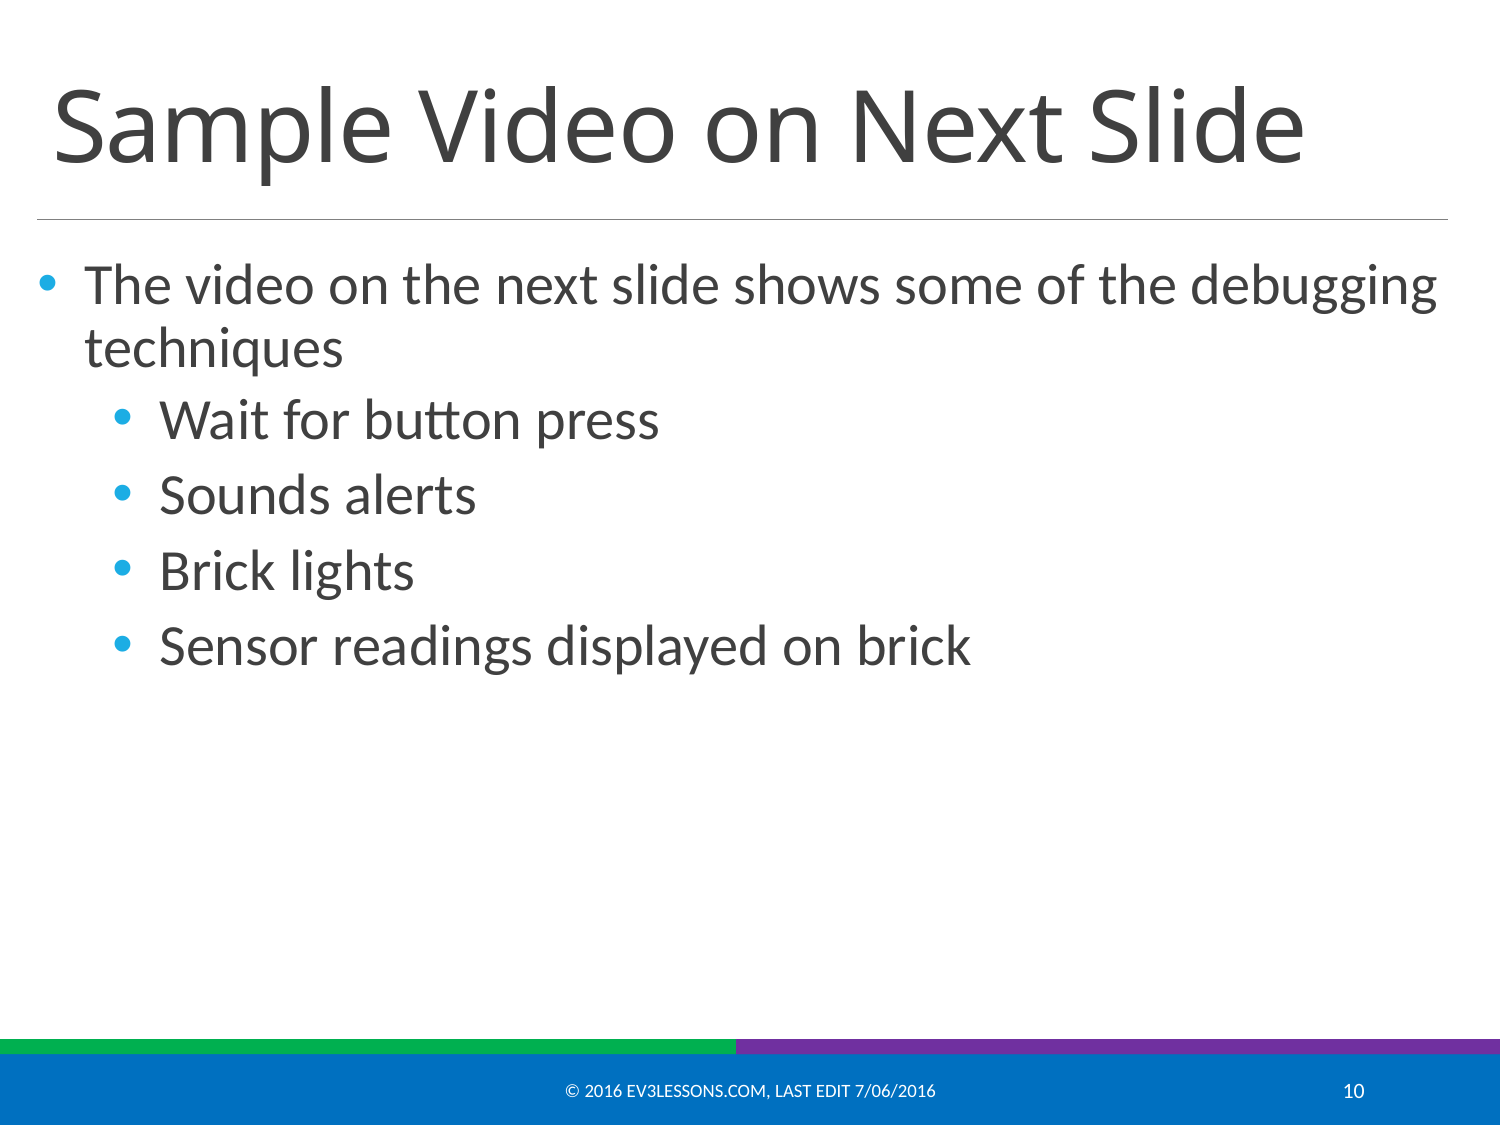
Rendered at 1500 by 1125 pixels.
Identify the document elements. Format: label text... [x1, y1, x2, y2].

slide_number 10 [1218, 1059, 1380, 1120]
title Sample Video on Next Slide [37, 47, 1448, 191]
footer © 2016 EV3Lessons.com, Last edit 7/06/2016 [453, 1059, 1047, 1120]
list The video on the next slide shows some of the debugging techniques Wait for button press Sounds alerts Brick lights Sensor readings displayed on brick [37, 246, 1448, 1011]
